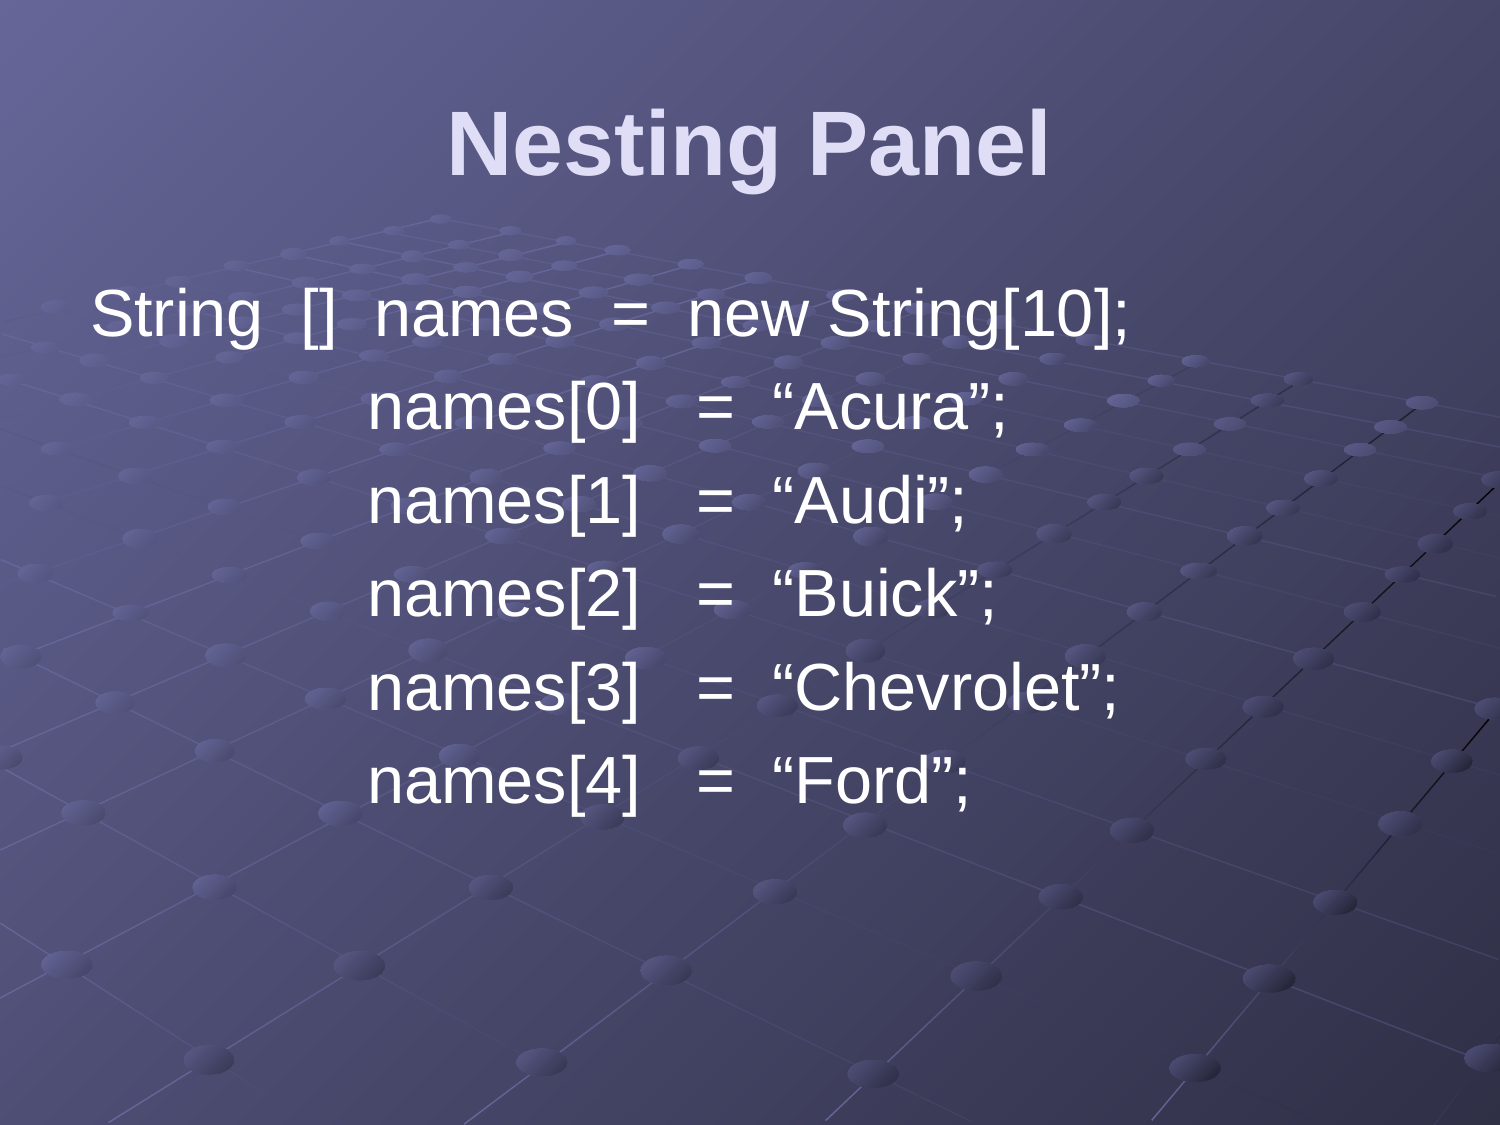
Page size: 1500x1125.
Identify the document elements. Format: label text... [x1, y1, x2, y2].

list String [] names = new String[10]; names[0] = “Acura”; names[1] = “Audi”; names[2] = “Buick”; names[3] = “Chevrolet”; names[4] = “Ford”; [75, 262, 1425, 1007]
title Nesting Panel [75, 45, 1425, 233]
